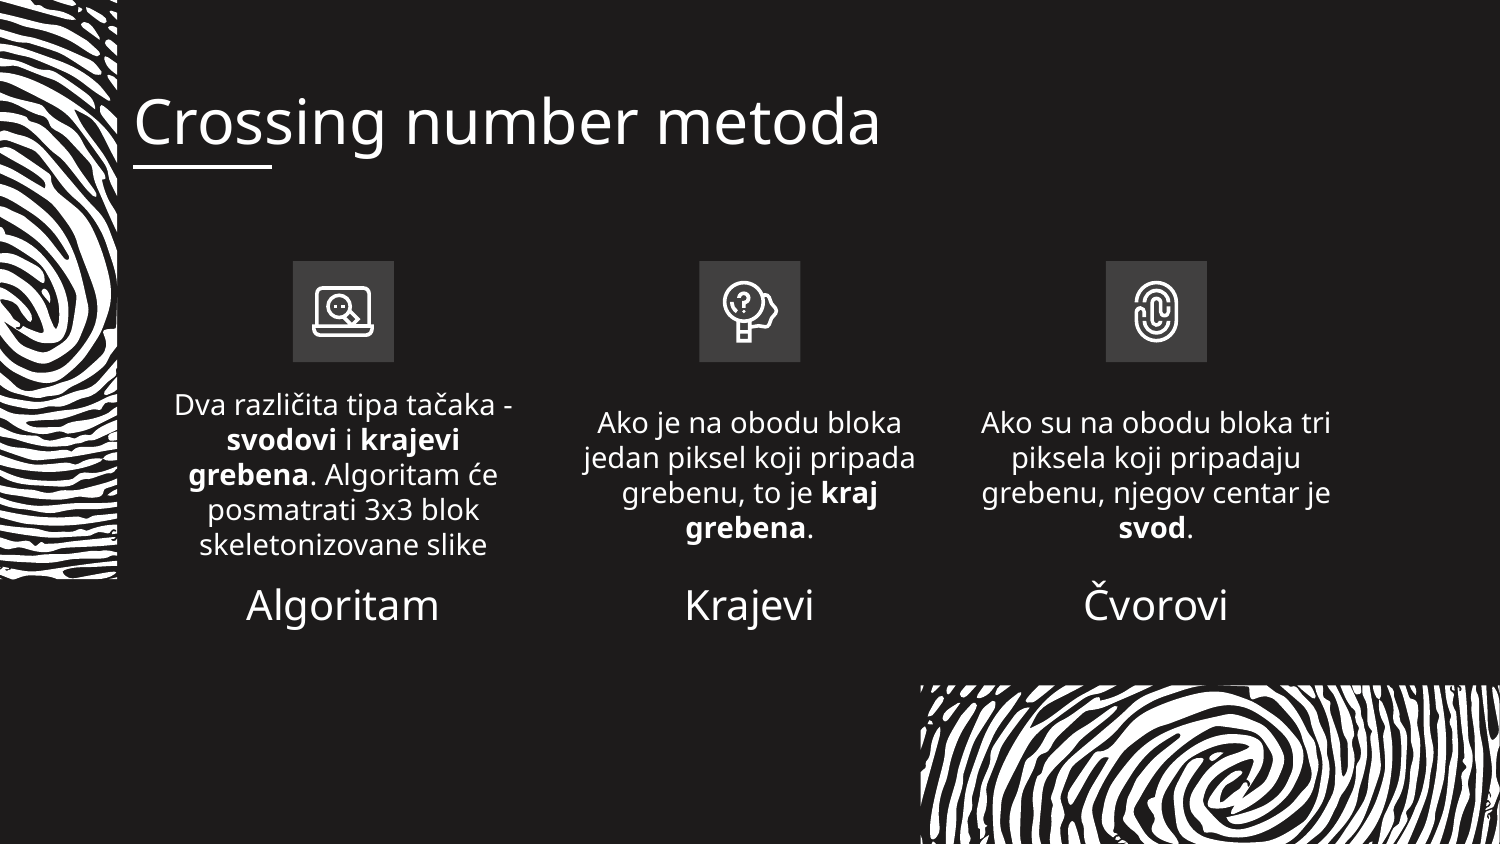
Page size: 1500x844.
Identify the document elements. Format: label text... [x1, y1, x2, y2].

title Crossing number metoda [118, 72, 1382, 167]
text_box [721, 280, 779, 343]
subtitle Ako je na obodu bloka jedan piksel koji pripada grebenu, to je kraj grebena. [558, 399, 942, 549]
title Krajevi [558, 560, 942, 647]
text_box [311, 285, 375, 338]
title Čvorovi [964, 560, 1349, 647]
subtitle Ako su na obodu bloka tri piksela koji pripadaju grebenu, njegov centar je svod. [964, 399, 1349, 549]
text_box [1105, 261, 1207, 363]
title Algoritam [151, 560, 536, 647]
text_box [292, 261, 394, 363]
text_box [1134, 280, 1179, 343]
subtitle Dva različita tipa tačaka - svodovi i krajevi grebena. Algoritam će posmatrati 3x3 blok skeletonizovane slike [151, 399, 536, 549]
text_box [699, 261, 801, 363]
